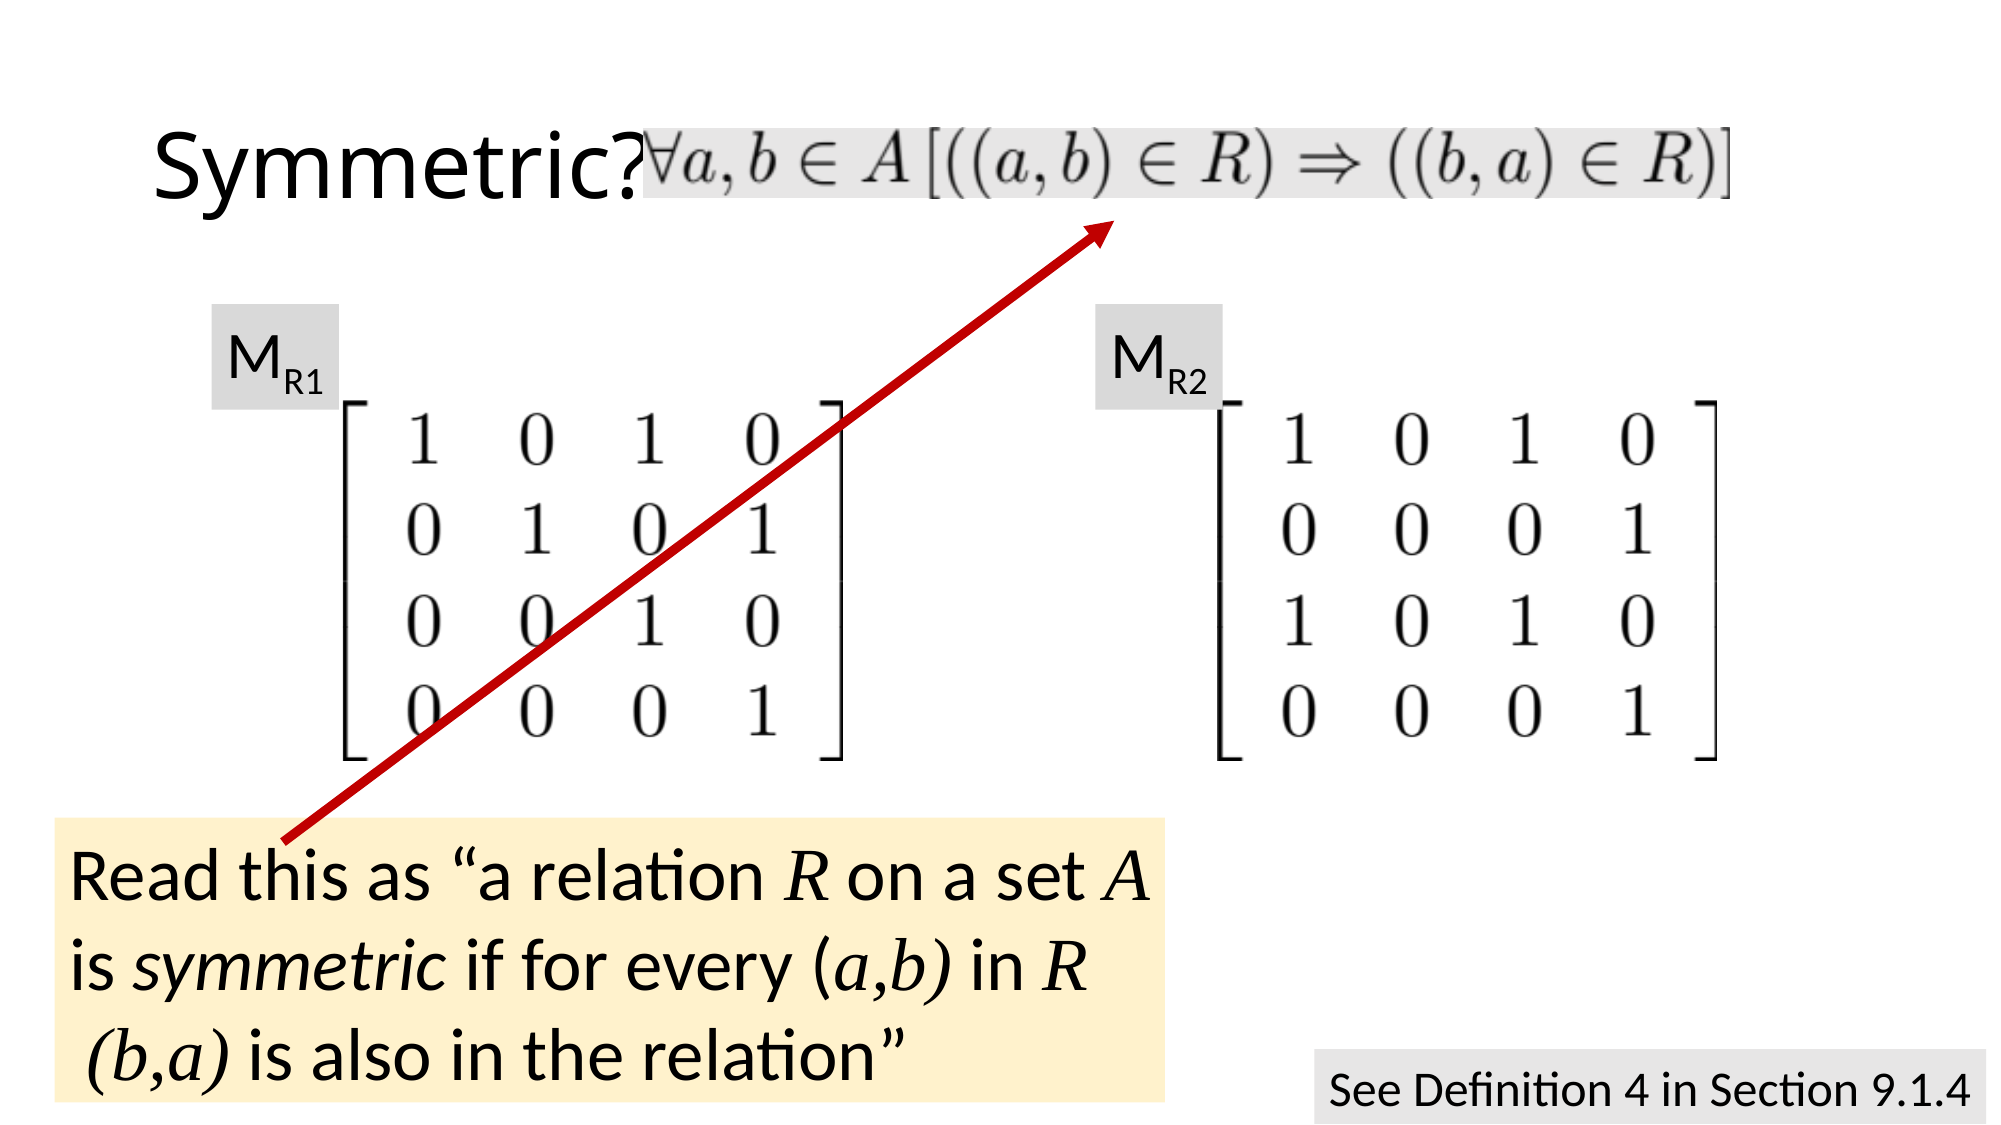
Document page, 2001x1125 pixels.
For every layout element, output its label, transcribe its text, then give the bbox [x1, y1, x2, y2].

text_box MR1 [211, 304, 282, 410]
picture [1216, 399, 1718, 761]
picture [642, 127, 1730, 199]
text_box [282, 220, 1115, 843]
text_box MR2 [1115, 304, 1223, 410]
text_box See Definition 4 in Section 9.1.4 [1314, 1049, 1987, 1124]
text_box Read this as “a relation R on a set A is symmetric if for every (a,b) in R (b,a) is also in the relation” [54, 817, 1165, 1103]
title Symmetric? [137, 59, 1863, 278]
